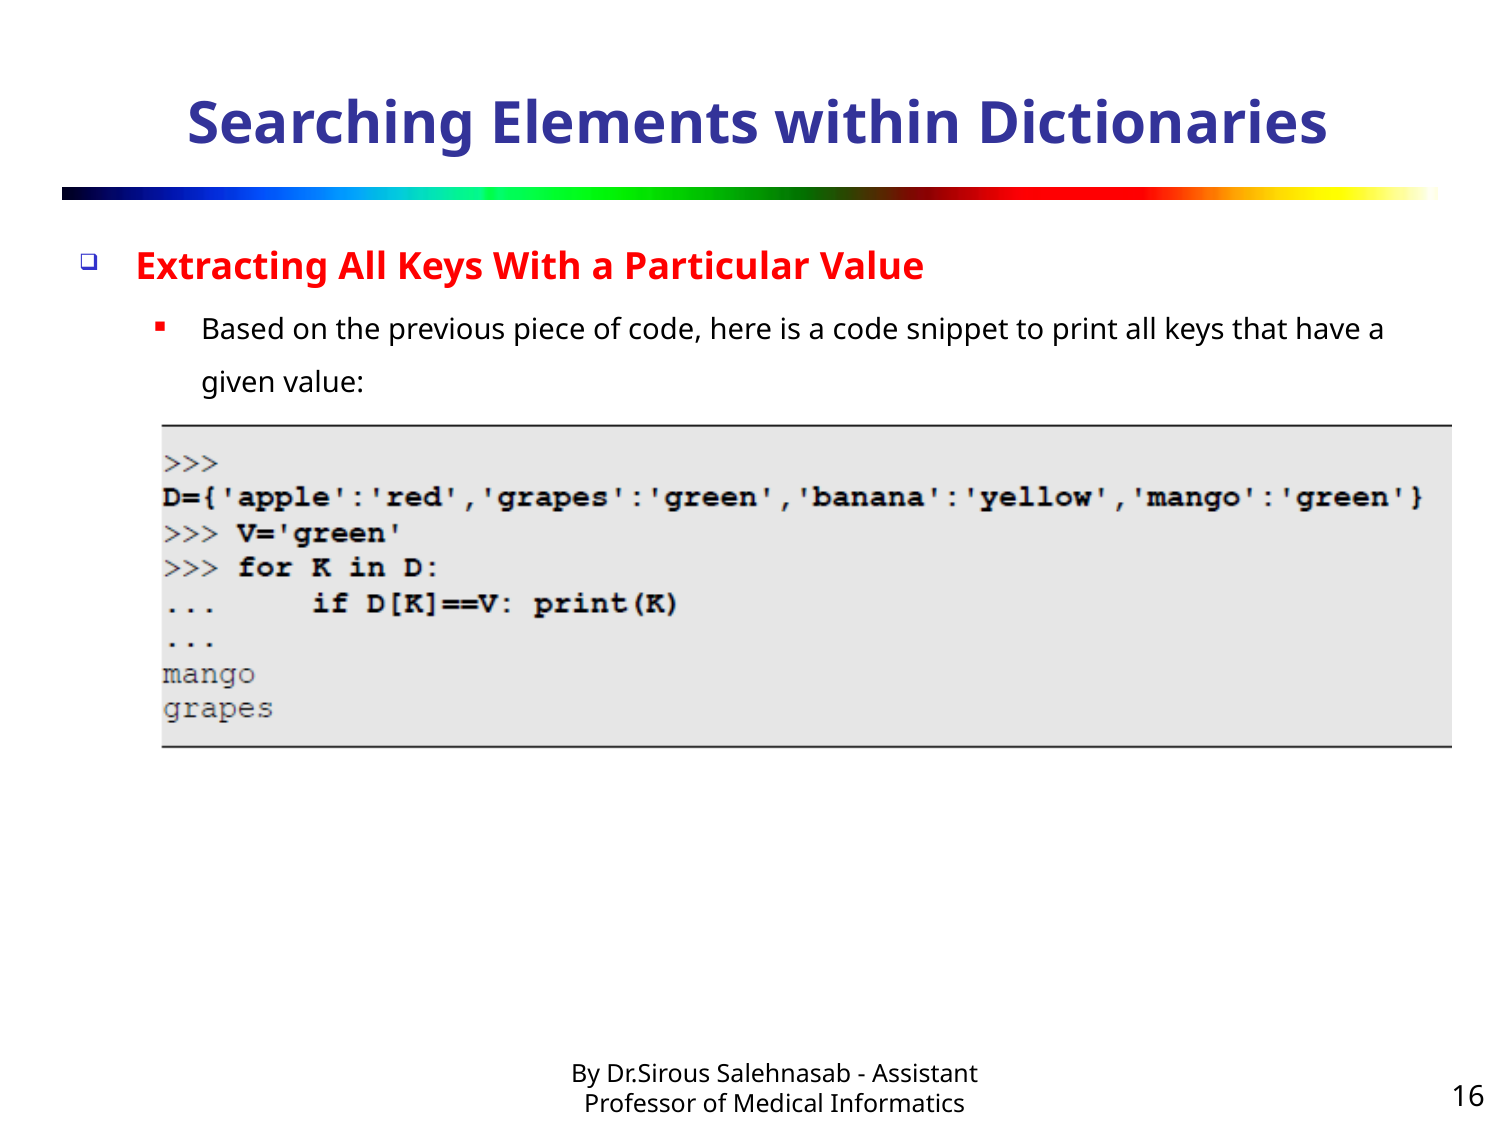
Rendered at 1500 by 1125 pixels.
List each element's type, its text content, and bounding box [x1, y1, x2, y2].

title Searching Elements within Dictionaries [125, 37, 1391, 163]
picture [382, 187, 1438, 200]
picture [155, 418, 1452, 751]
slide_number 16 [1187, 1049, 1500, 1125]
picture [62, 187, 355, 200]
footer By Dr.Sirous Salehnasab - Assistant Professor of Medical Informatics [537, 1062, 1013, 1125]
list Extracting All Keys With a Particular Value Based on the previous piece of code, here is a code snippet to print all keys that have a given value: [64, 212, 1452, 1050]
